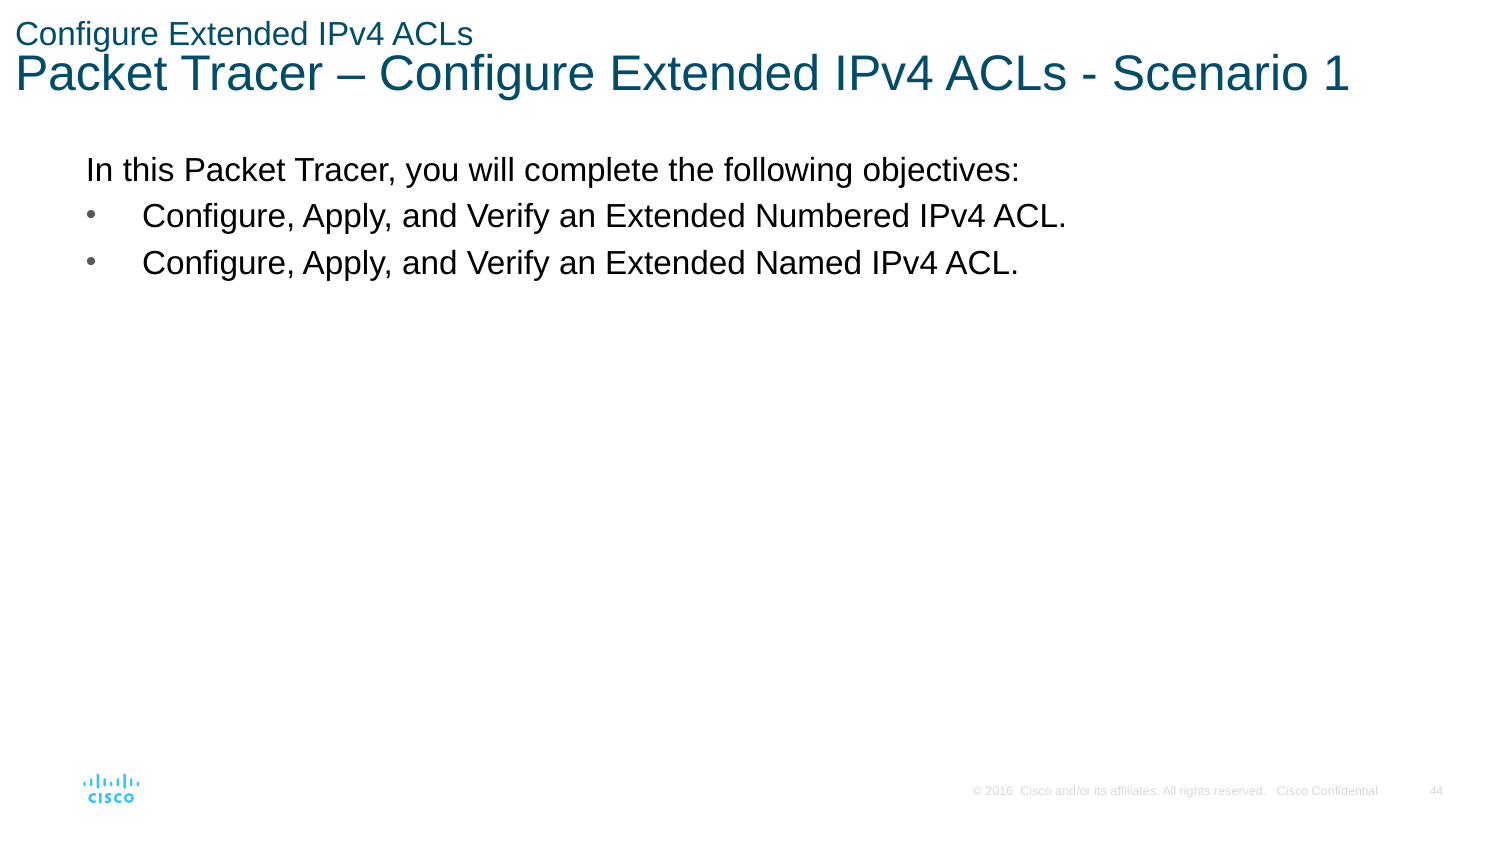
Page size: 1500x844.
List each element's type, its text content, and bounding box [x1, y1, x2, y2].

list In this Packet Tracer, you will complete the following objectives: Configure, Apply, and Verify an Extended Numbered IPv4 ACL. Configure, Apply, and Verify an Extended Named IPv4 ACL. [70, 140, 1430, 311]
title Configure Extended IPv4 ACLs Packet Tracer – Configure Extended IPv4 ACLs - Scenario 1 [0, 0, 1369, 121]
